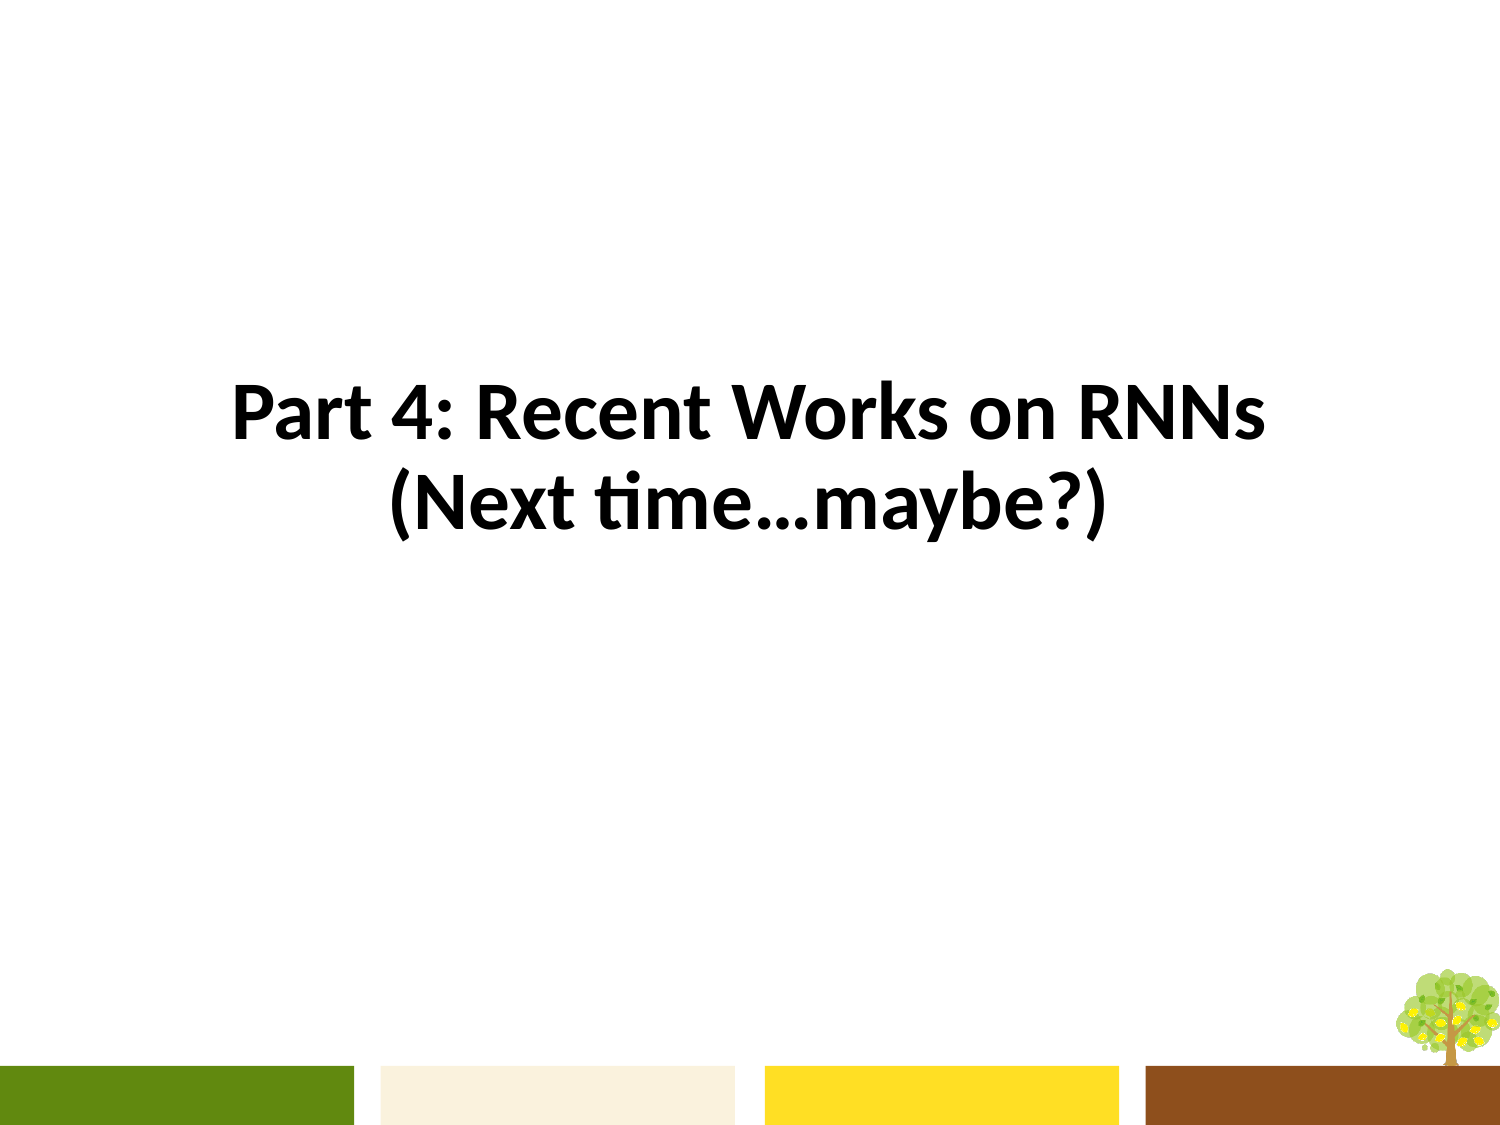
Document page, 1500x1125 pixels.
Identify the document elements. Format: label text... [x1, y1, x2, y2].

title Part 4: Recent Works on RNNs (Next time…maybe?) [102, 280, 1397, 635]
picture [1396, 969, 1500, 1066]
